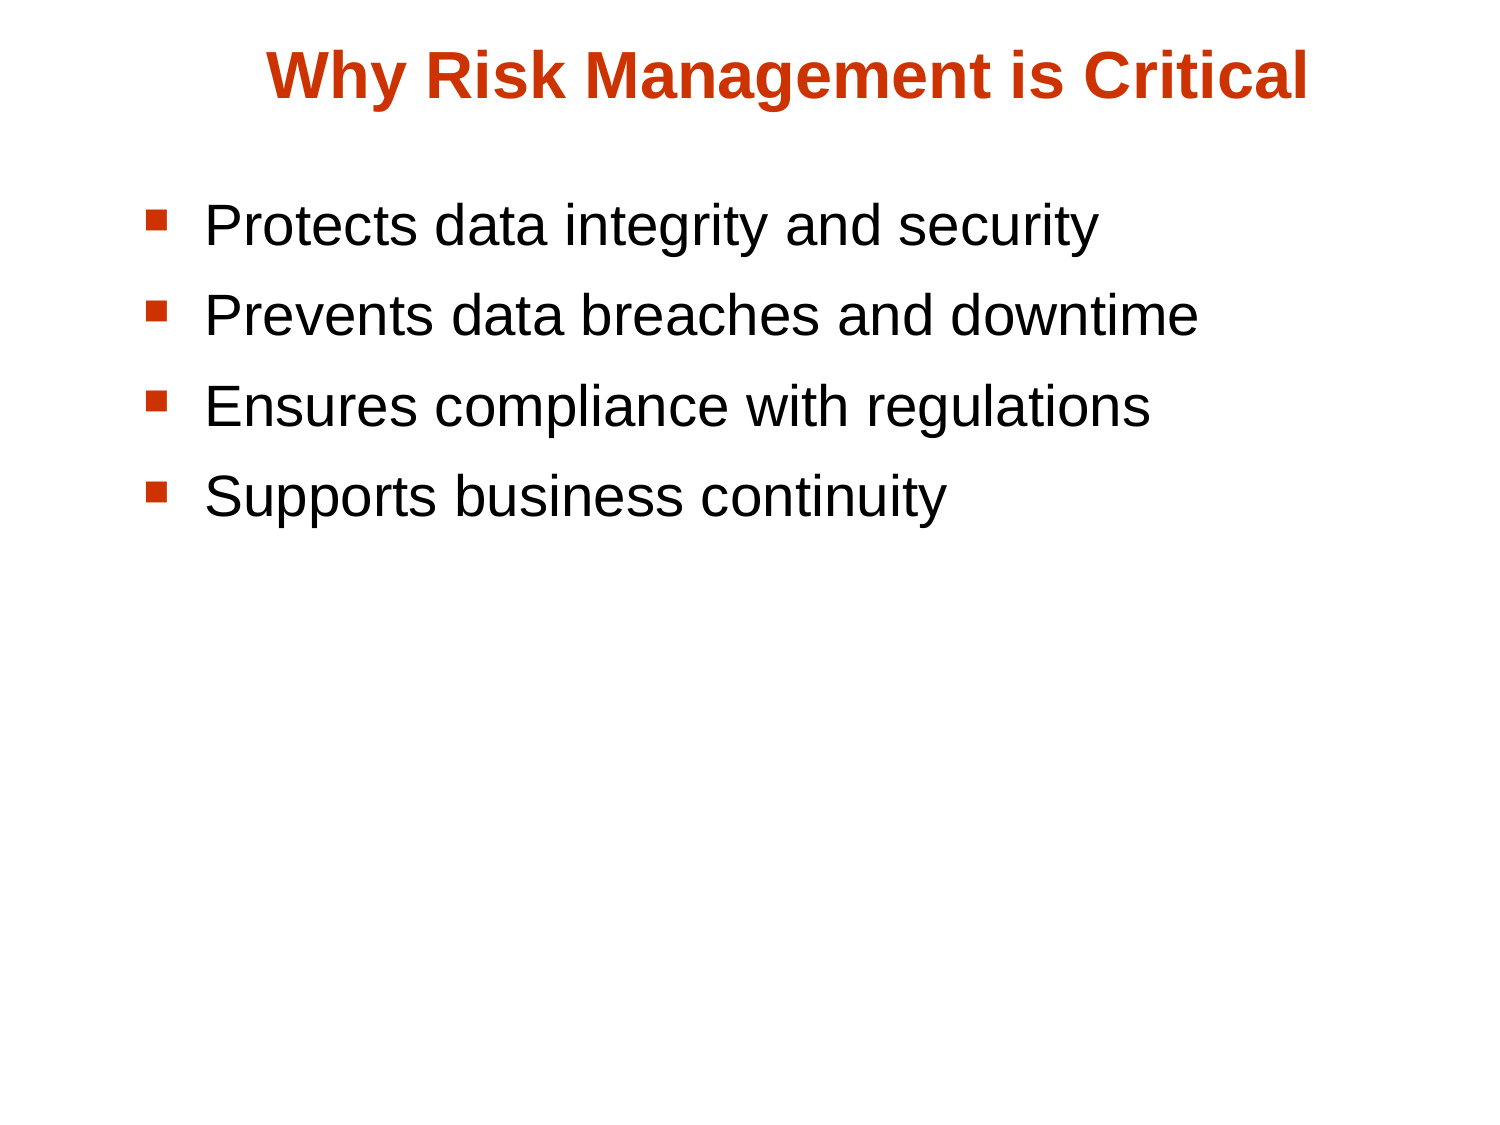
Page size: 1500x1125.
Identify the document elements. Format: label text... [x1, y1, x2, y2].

title Why Risk Management is Critical [125, 18, 1452, 120]
list Protects data integrity and security Prevents data breaches and downtime Ensures compliance with regulations Supports business continuity [133, 179, 1391, 985]
